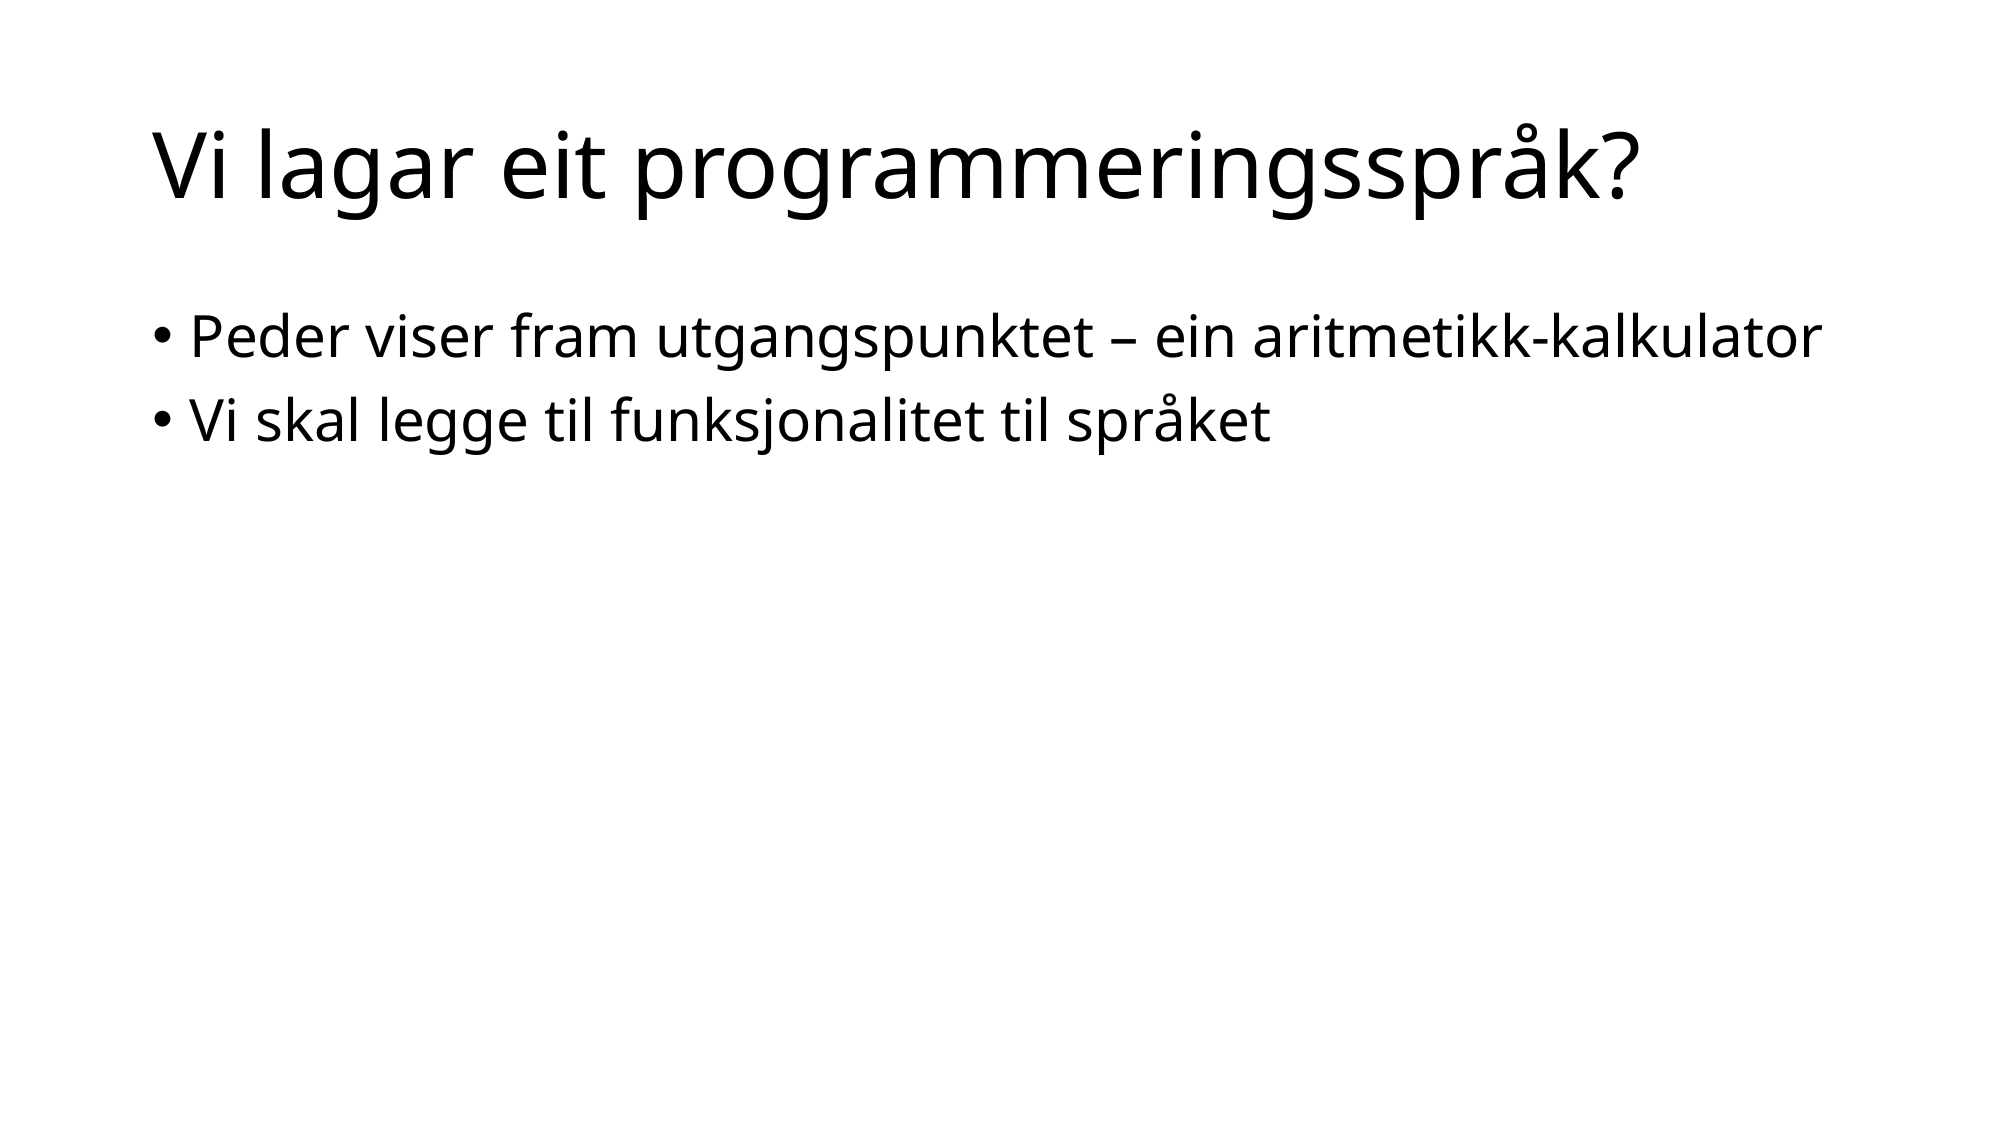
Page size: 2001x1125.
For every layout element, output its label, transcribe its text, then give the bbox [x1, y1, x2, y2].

title Vi lagar eit programmeringsspråk? [137, 59, 1863, 278]
list Peder viser fram utgangspunktet – ein aritmetikk-kalkulator Vi skal legge til funksjonalitet til språket [137, 299, 1863, 1014]
